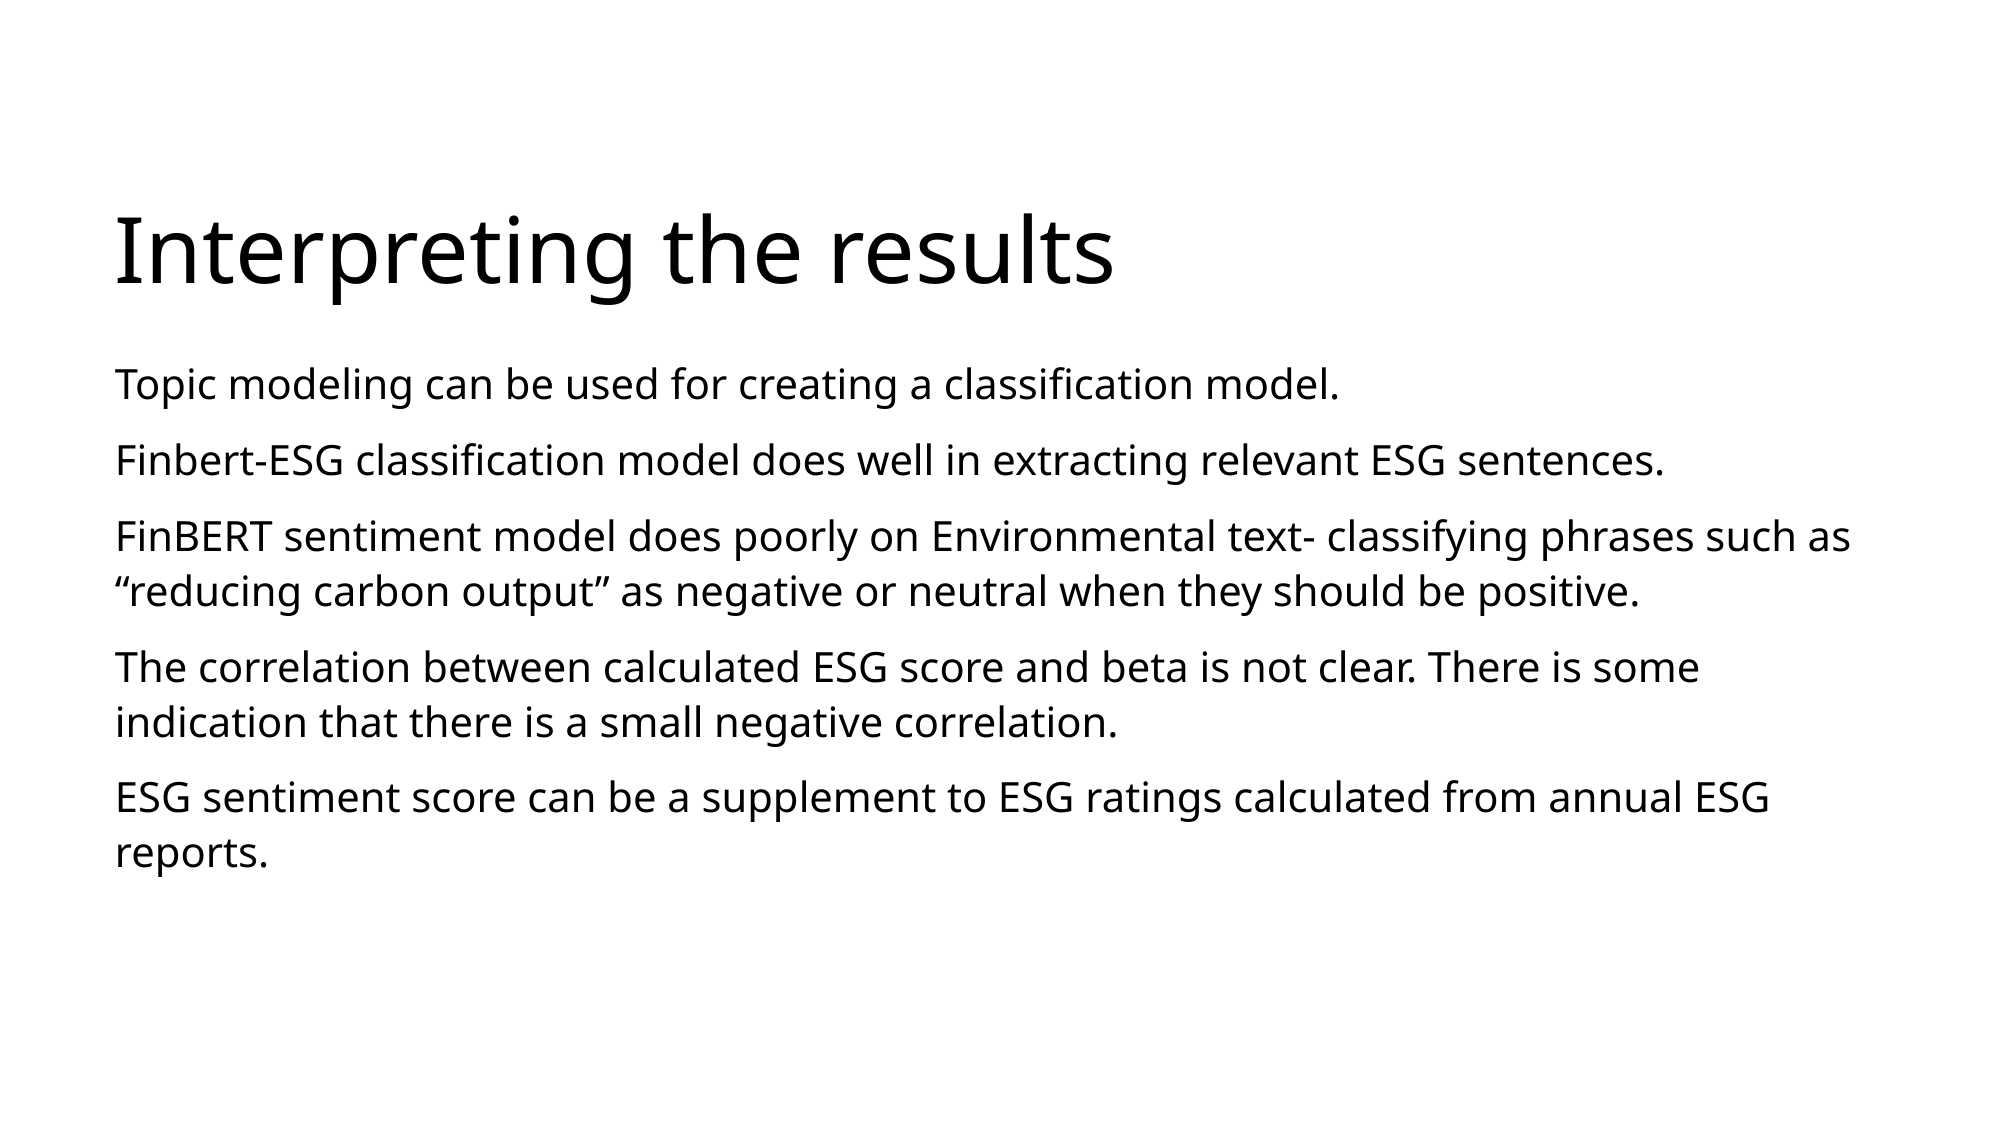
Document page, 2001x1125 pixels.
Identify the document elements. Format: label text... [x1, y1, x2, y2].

title Interpreting the results [99, 91, 1900, 309]
list Topic modeling can be used for creating a classification model. Finbert-ESG classification model does well in extracting relevant ESG sentences. FinBERT sentiment model does poorly on Environmental text- classifying phrases such as “reducing carbon output” as negative or neutral when they should be positive. The correlation between calculated ESG score and beta is not clear. There is some indication that there is a small negative correlation. ESG sentiment score can be a supplement to ESG ratings calculated from annual ESG reports. [99, 345, 1900, 1008]
